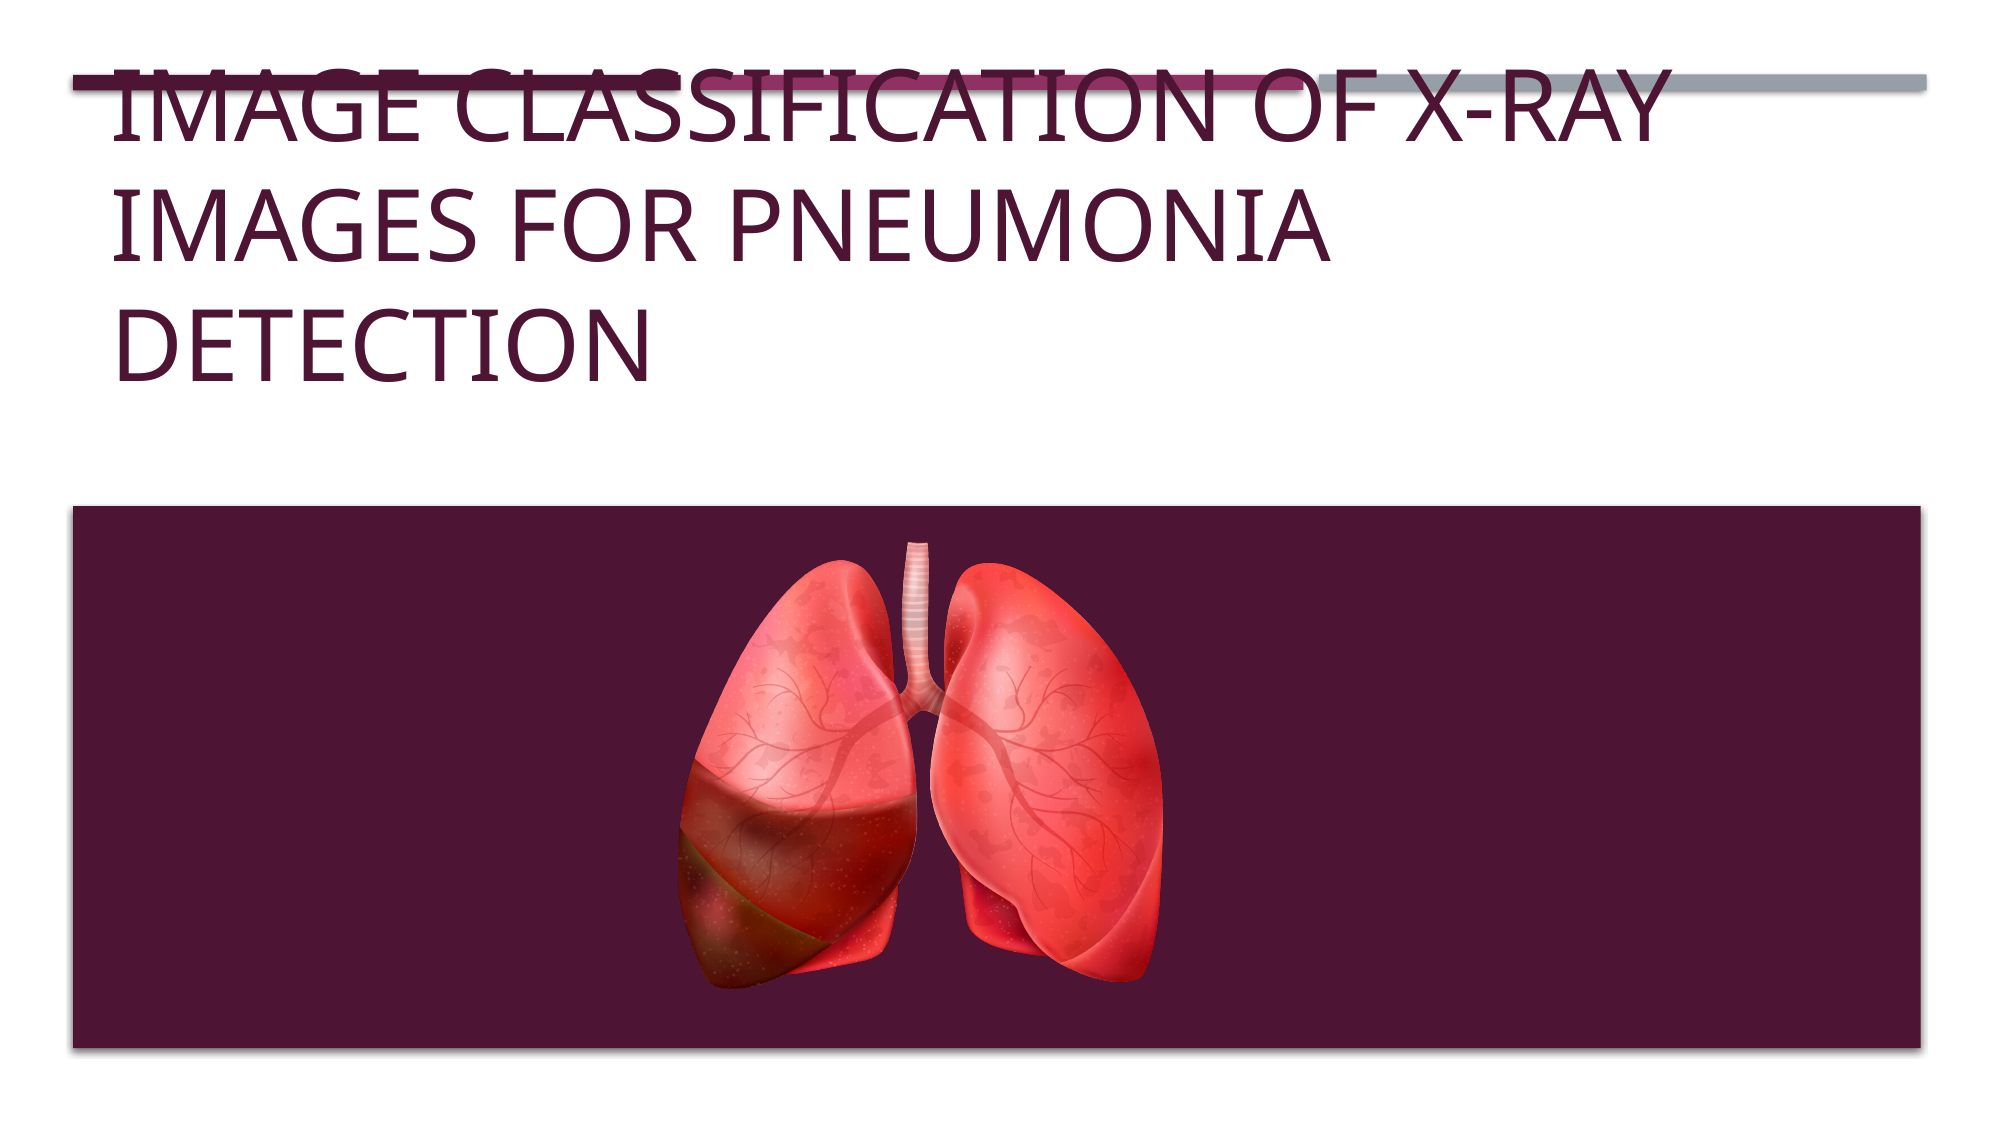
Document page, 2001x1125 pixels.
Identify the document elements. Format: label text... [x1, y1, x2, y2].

title IMAGE CLASSIFICATION OF X-RAY IMAGES FOR PNEUMONIA DETECTION [95, 167, 1899, 410]
picture [678, 541, 1163, 990]
